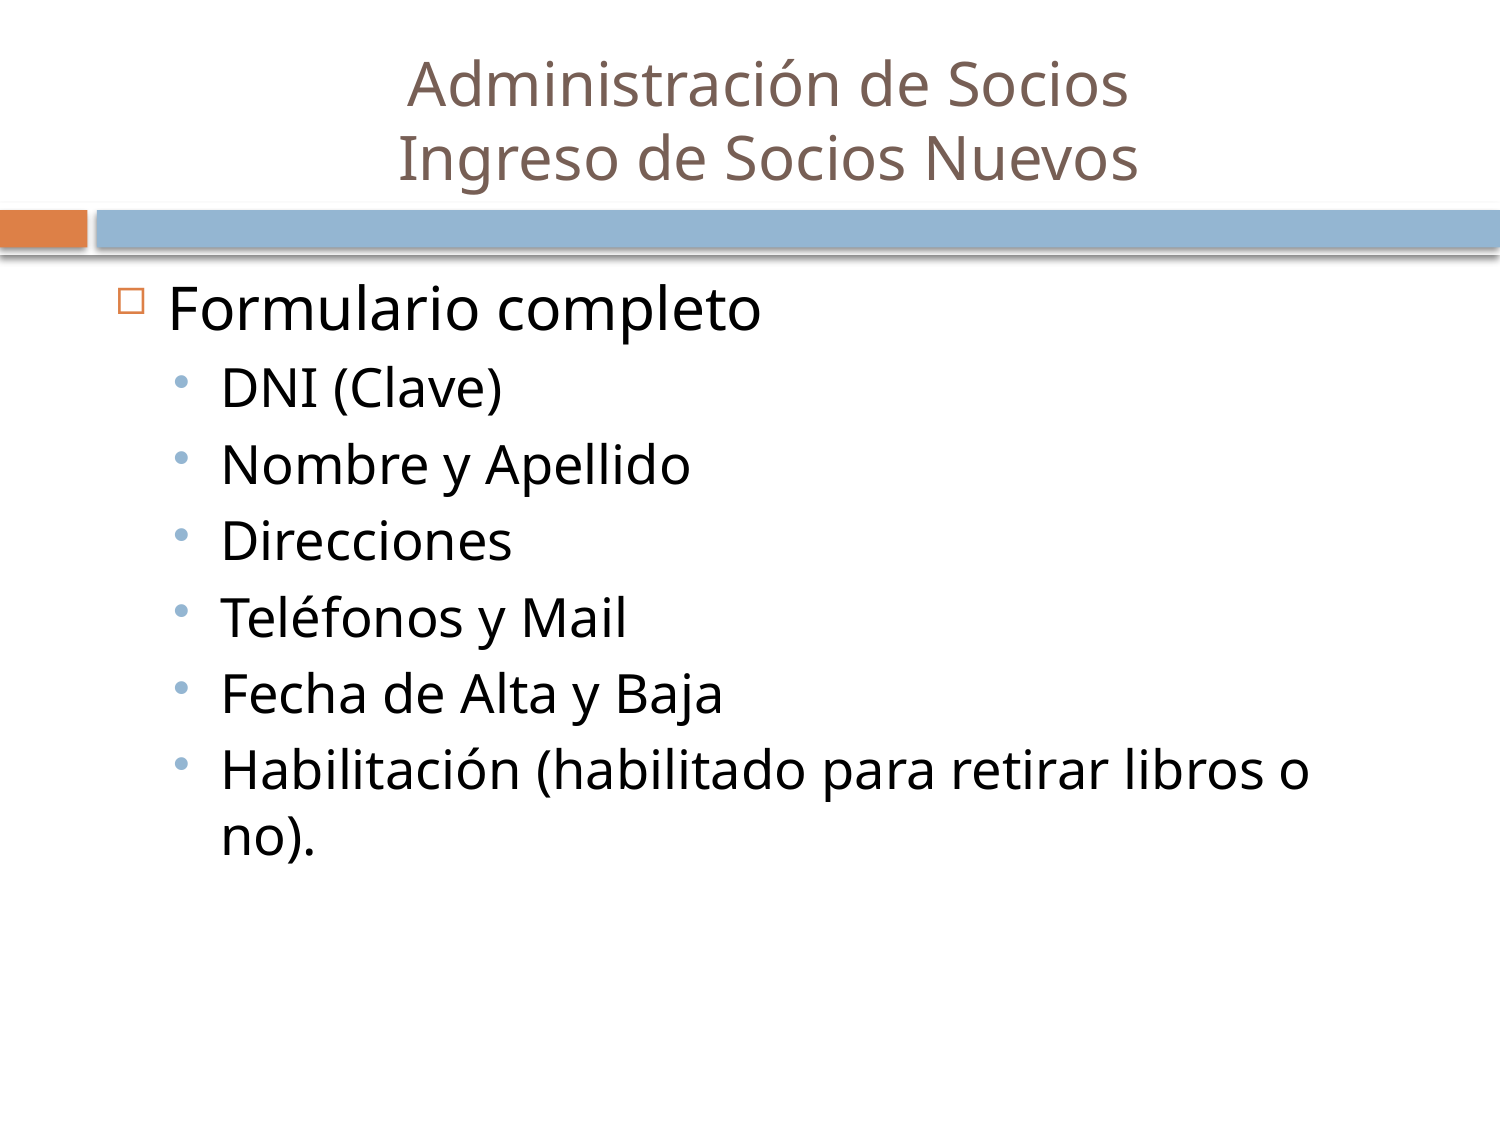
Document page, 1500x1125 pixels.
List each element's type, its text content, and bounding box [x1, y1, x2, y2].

list Formulario completo DNI (Clave) Nombre y Apellido Direcciones Teléfonos y Mail Fecha de Alta y Baja Habilitación (habilitado para retirar libros o no). [100, 262, 1438, 1000]
title Administración de Socios Ingreso de Socios Nuevos [100, 37, 1438, 200]
